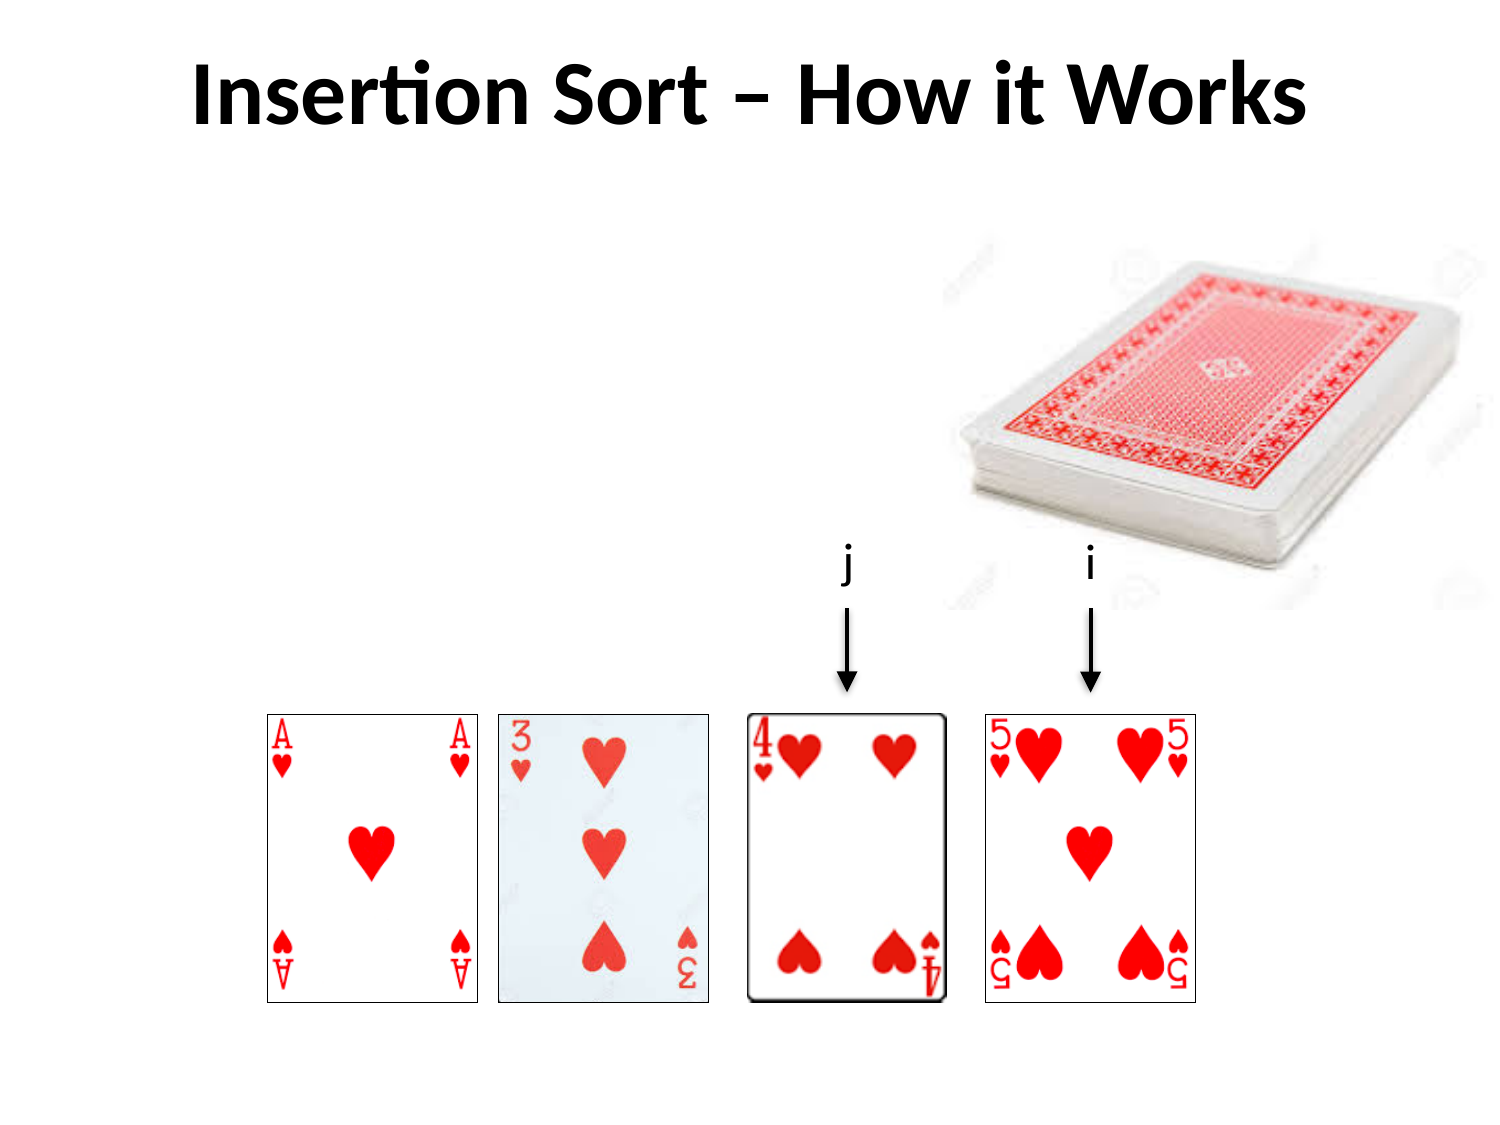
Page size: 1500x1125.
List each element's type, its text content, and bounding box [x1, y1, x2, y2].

picture [926, 228, 1500, 610]
picture [267, 713, 478, 1003]
picture [498, 713, 709, 1003]
text_box j [827, 521, 870, 597]
text_box Insertion Sort – How it Works [0, 10, 1500, 165]
picture [985, 713, 1196, 1003]
picture [747, 713, 947, 1003]
